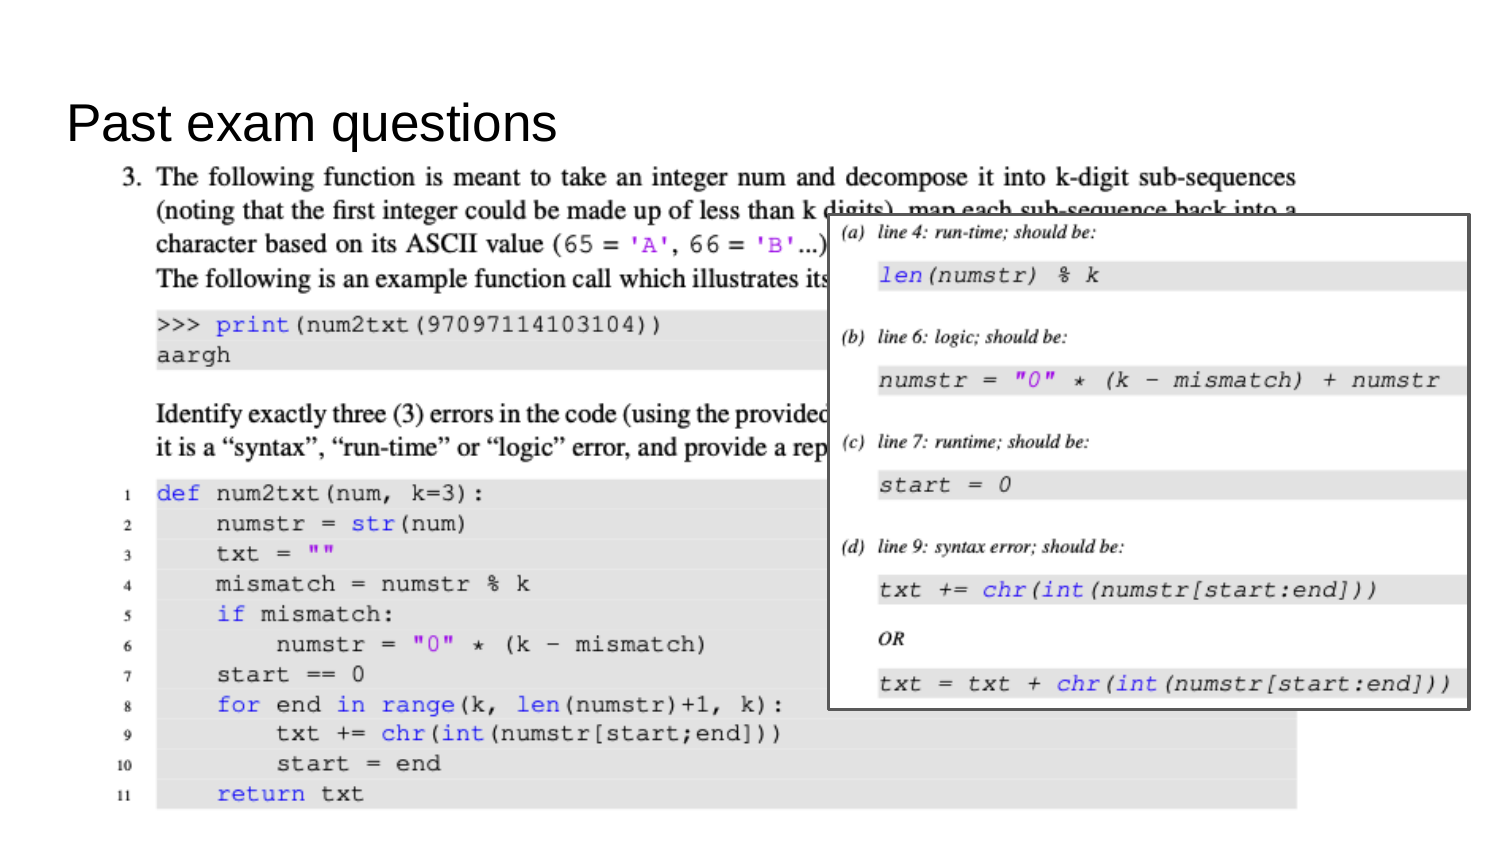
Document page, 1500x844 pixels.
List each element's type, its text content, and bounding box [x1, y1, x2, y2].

picture [107, 153, 1468, 820]
title Past exam questions [51, 72, 1449, 167]
